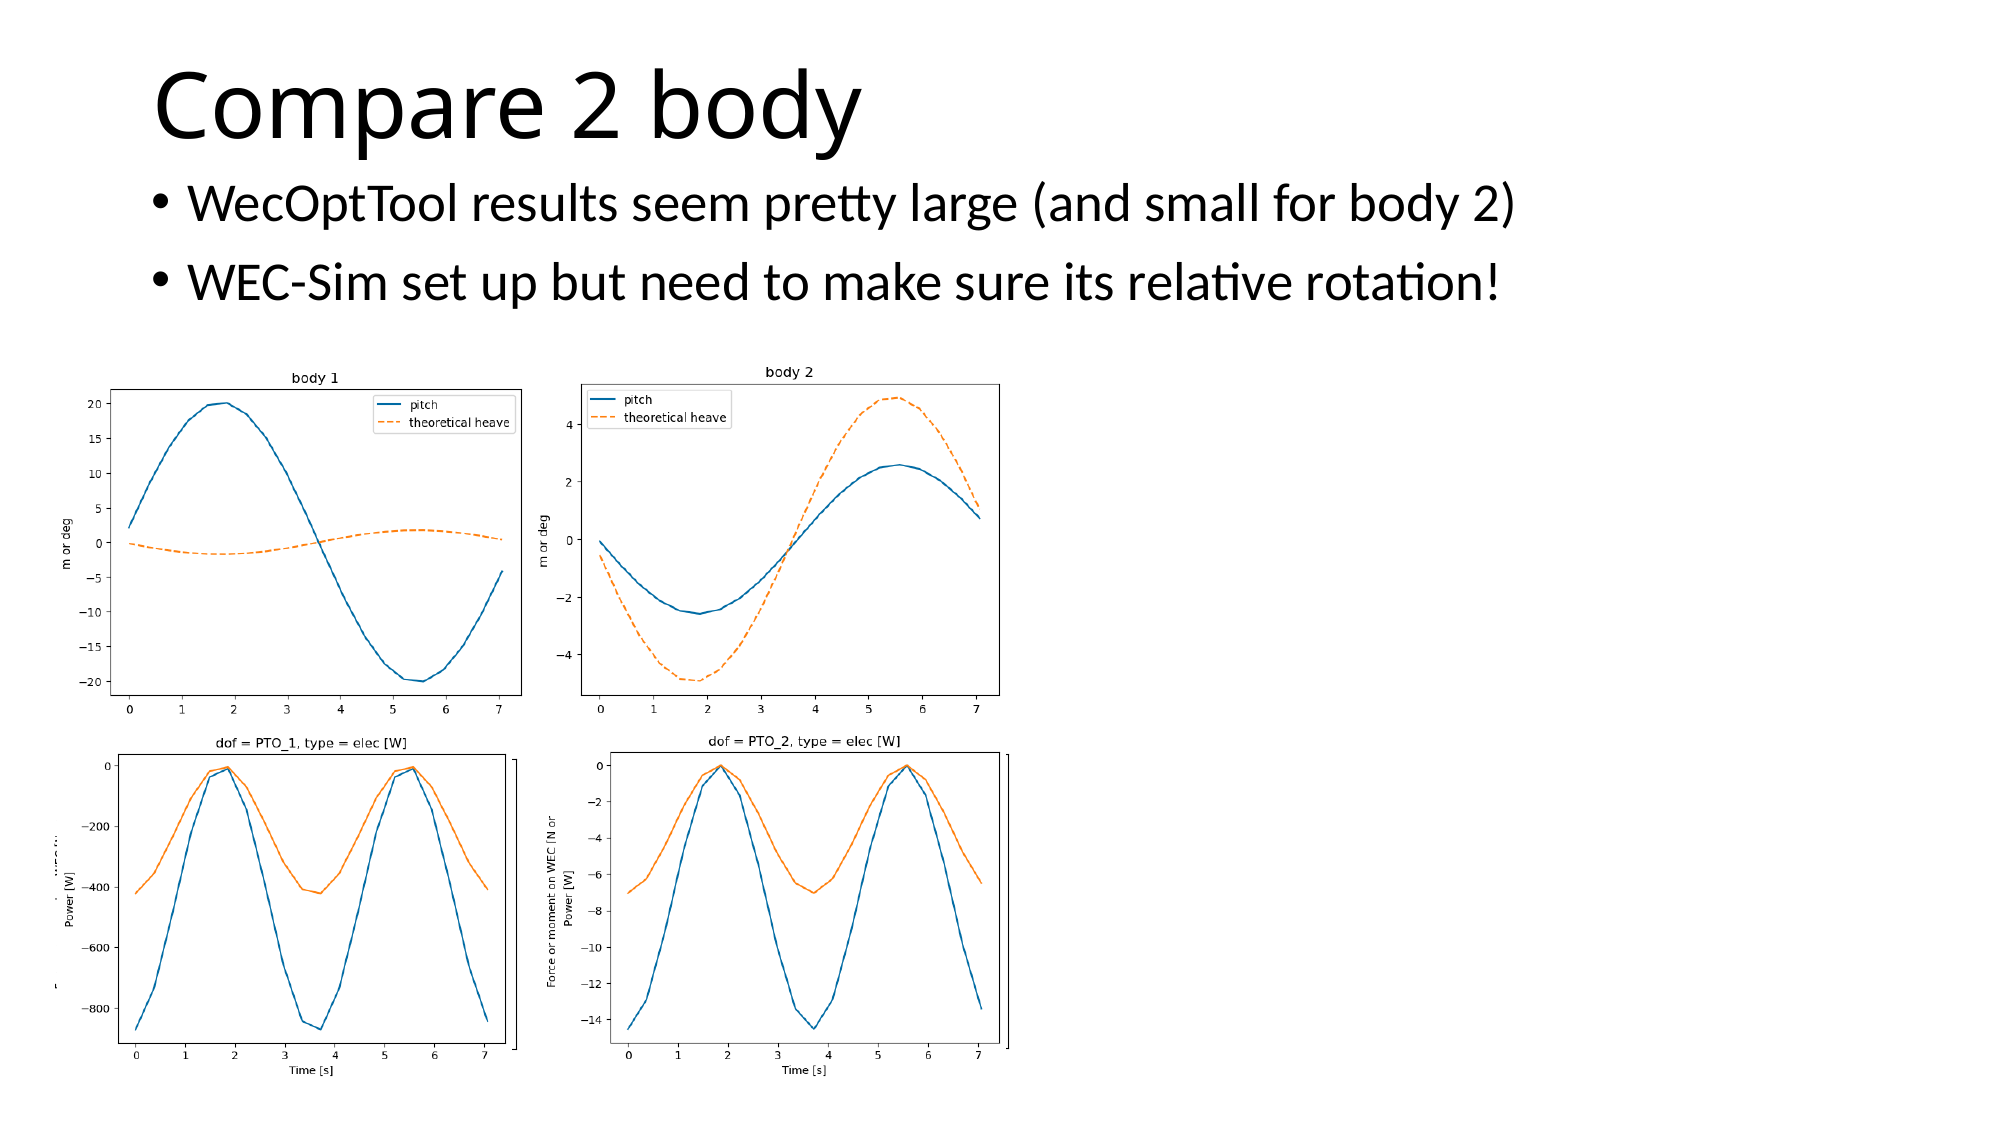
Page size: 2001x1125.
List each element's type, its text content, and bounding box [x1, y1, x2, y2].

picture [539, 728, 1015, 1090]
picture [530, 358, 1006, 723]
title Compare 2 body [137, 0, 1863, 218]
list WecOptTool results seem pretty large (and small for body 2) WEC-Sim set up but need to make sure its relative rotation! [136, 166, 1862, 321]
picture [52, 364, 528, 723]
picture [47, 730, 523, 1090]
